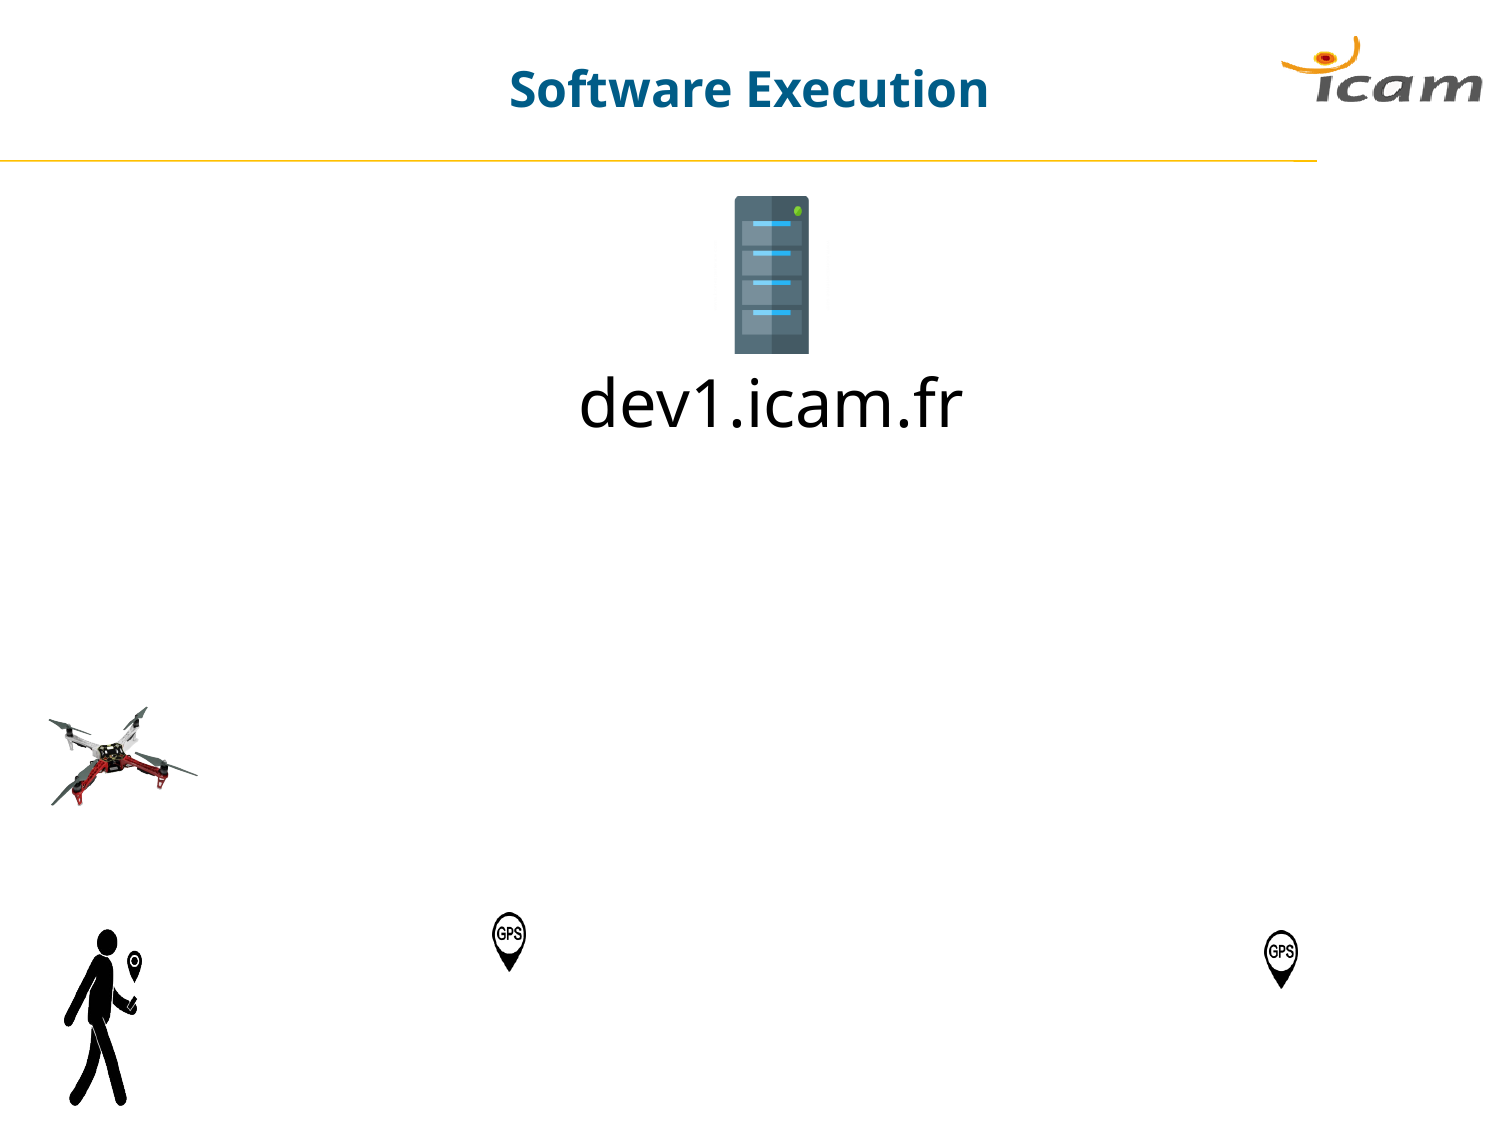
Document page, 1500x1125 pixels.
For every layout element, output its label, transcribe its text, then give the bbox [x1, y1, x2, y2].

text_box Software Execution [494, 49, 1006, 125]
picture [42, 703, 204, 826]
picture [492, 912, 526, 972]
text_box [572, 195, 972, 450]
picture [1281, 36, 1483, 102]
picture [1264, 930, 1298, 990]
picture [42, 926, 151, 1118]
